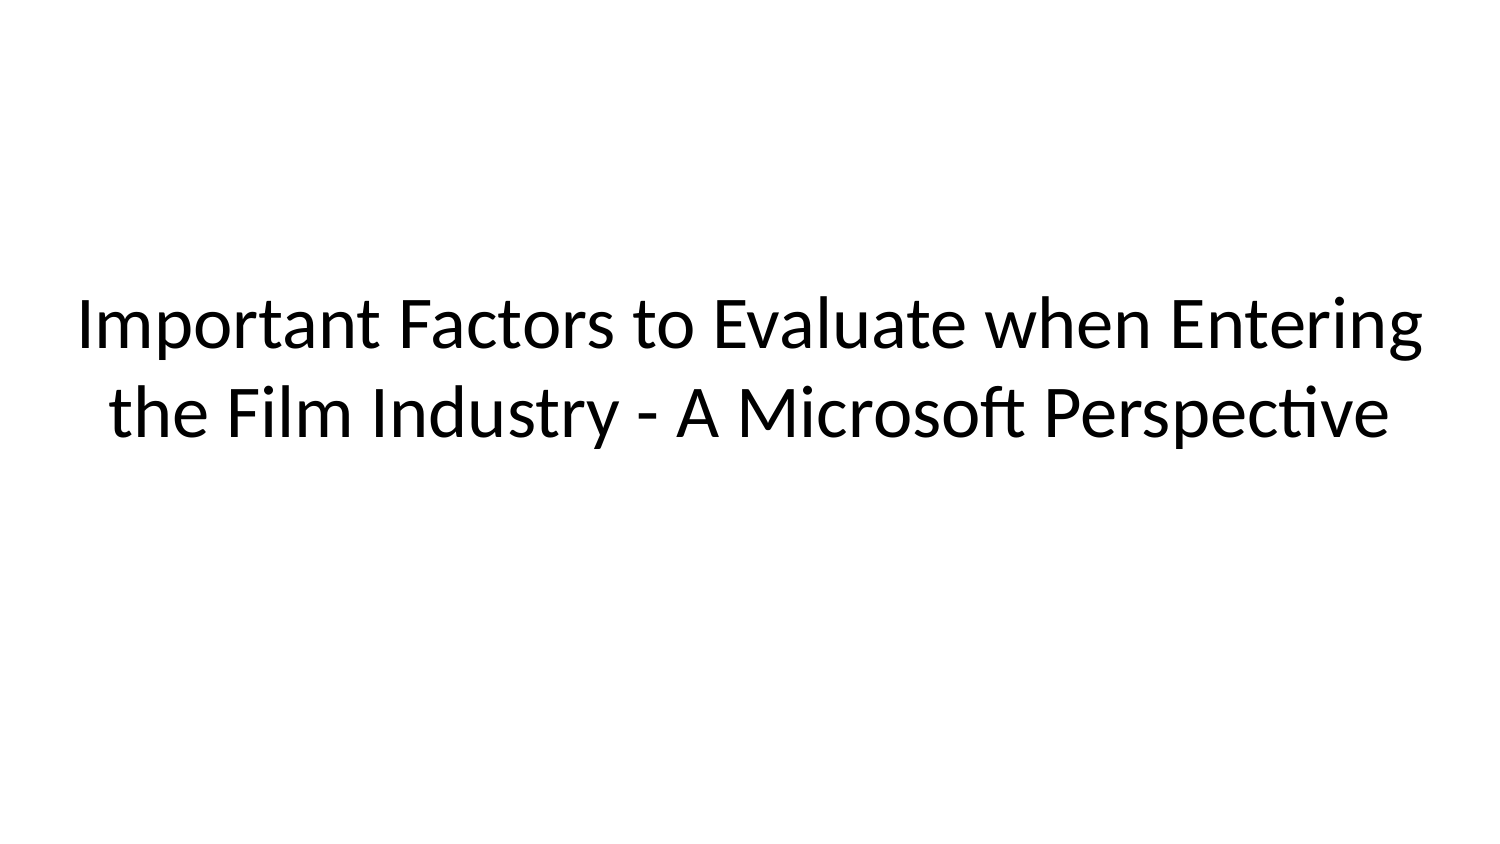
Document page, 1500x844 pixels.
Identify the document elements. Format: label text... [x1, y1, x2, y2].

title Important Factors to Evaluate when Entering the Film Industry - A Microsoft Perspective [51, 122, 1449, 468]
